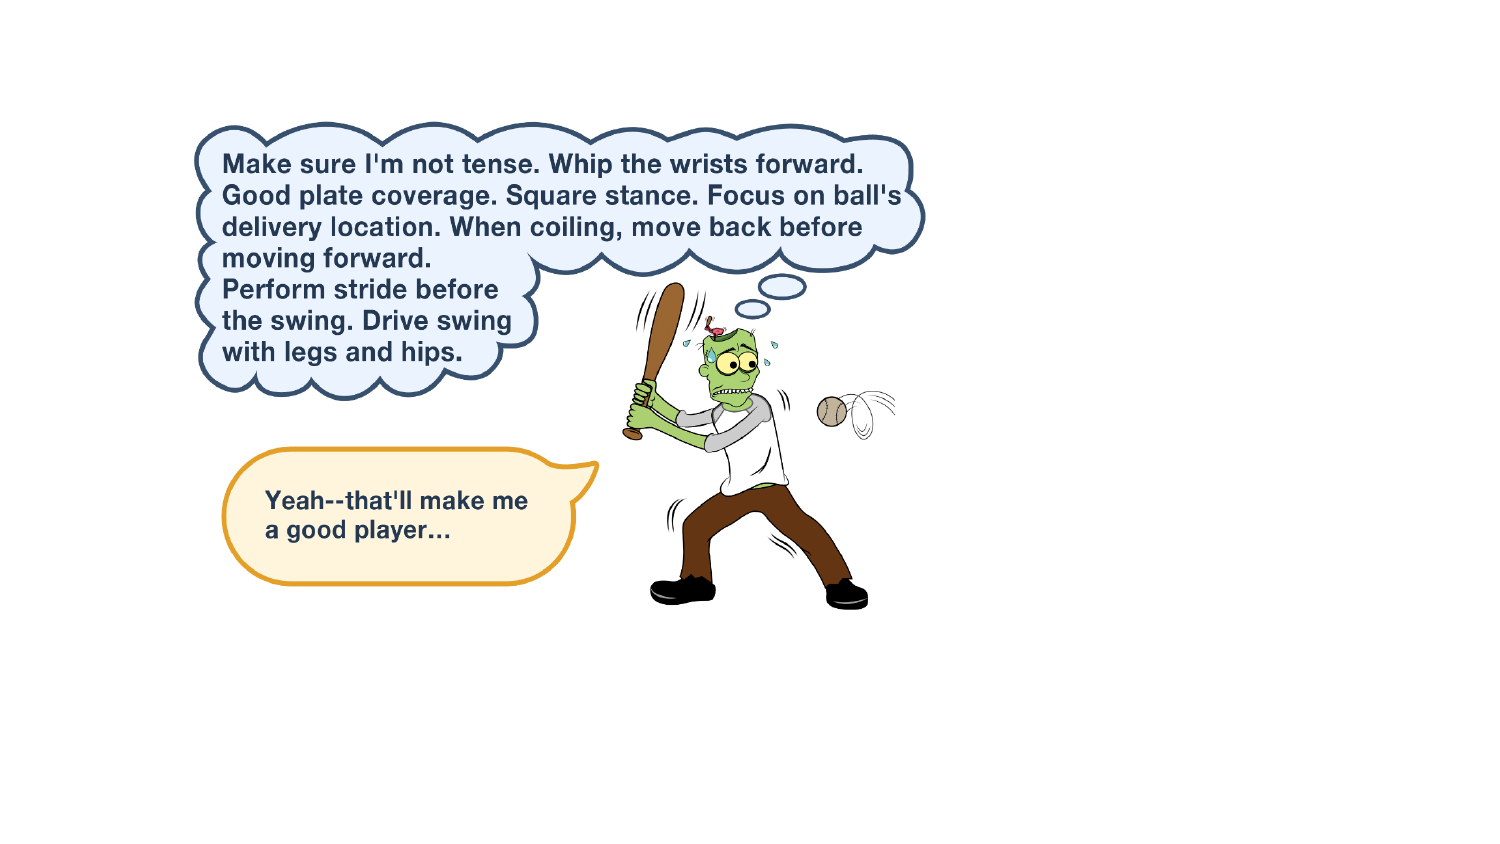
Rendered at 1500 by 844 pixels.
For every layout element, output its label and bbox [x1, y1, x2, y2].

list [174, 121, 969, 610]
